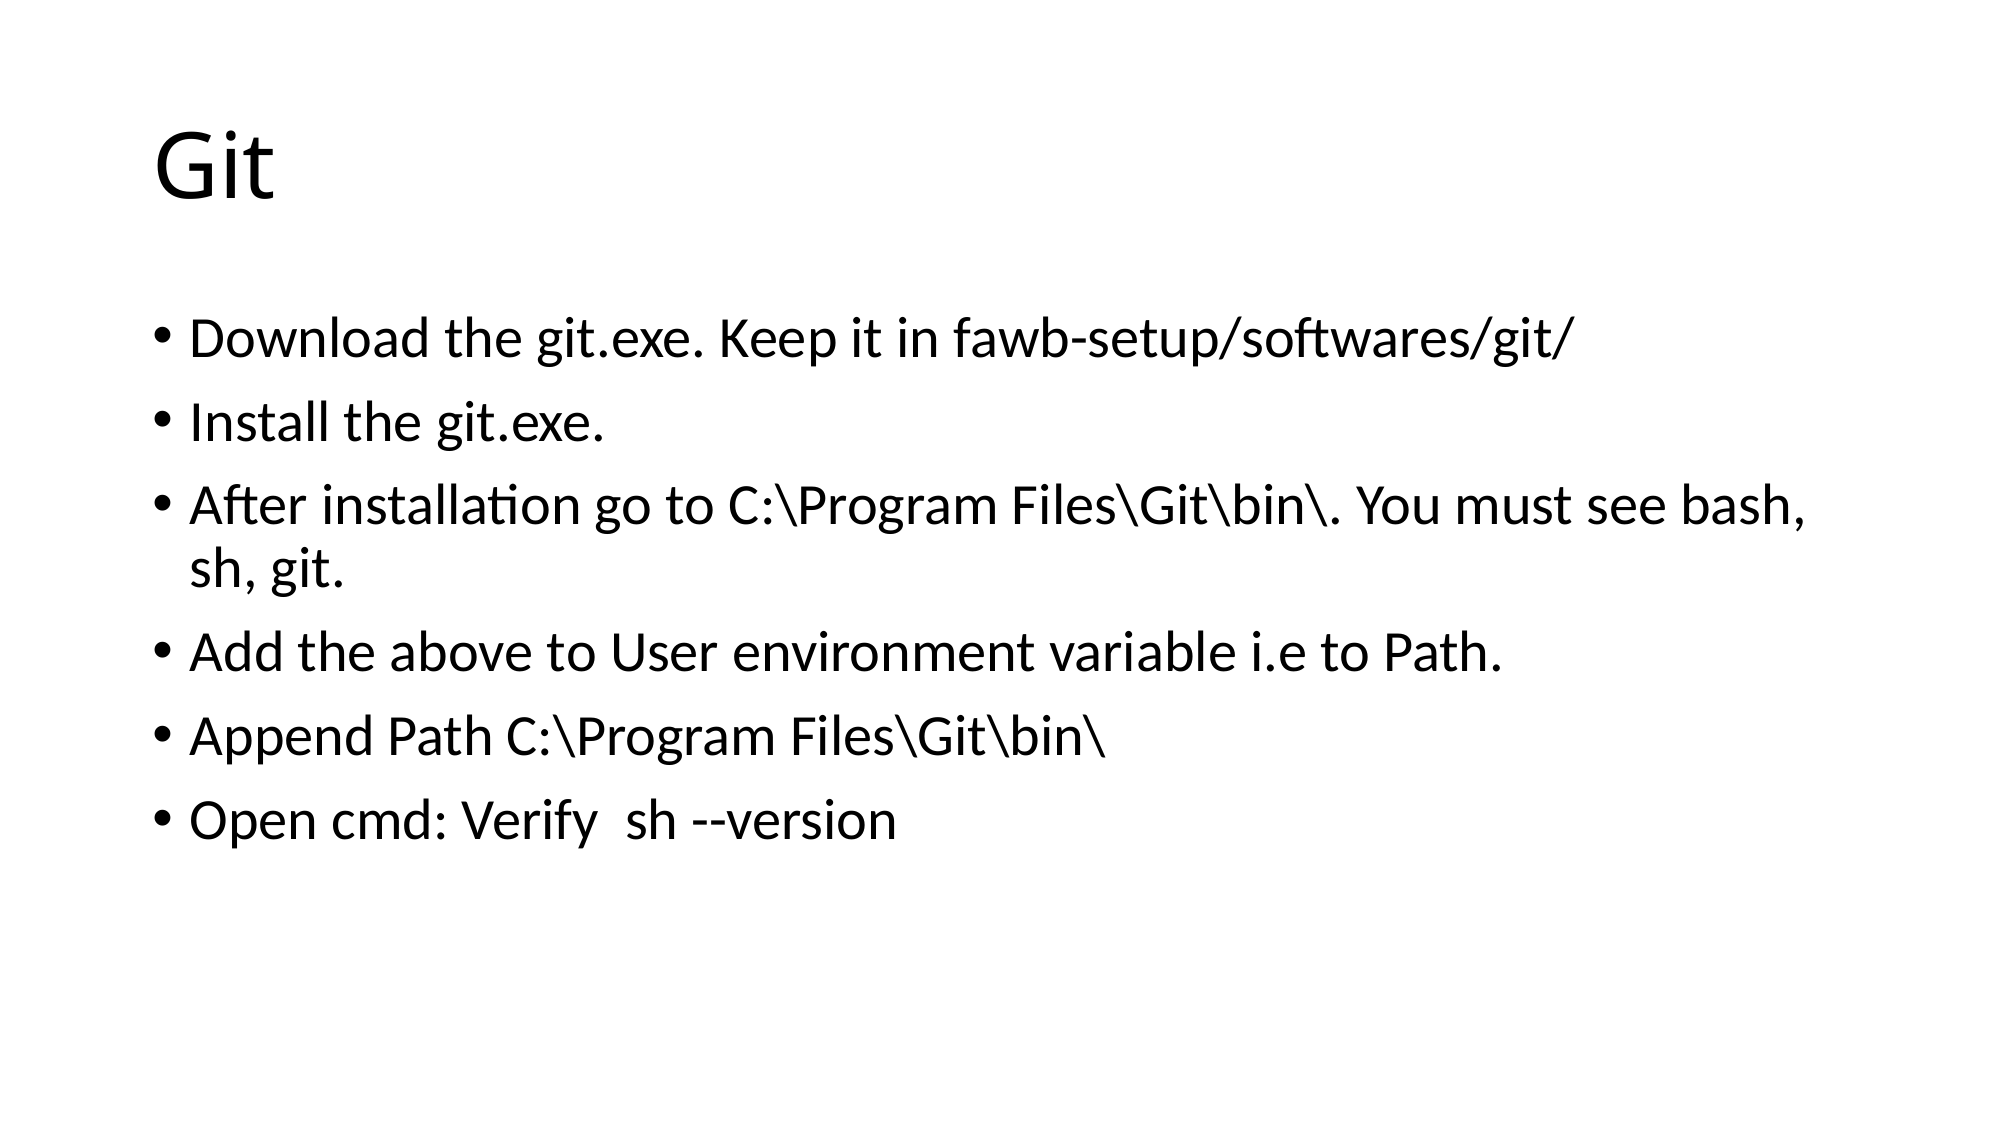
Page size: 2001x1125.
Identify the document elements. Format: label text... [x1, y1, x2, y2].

title Git [137, 59, 1863, 278]
list Download the git.exe. Keep it in fawb-setup/softwares/git/ Install the git.exe. After installation go to C:\Program Files\Git\bin\. You must see bash, sh, git. Add the above to User environment variable i.e to Path. Append Path C:\Program Files\Git\bin\ Open cmd: Verify sh --version [137, 299, 1863, 1014]
